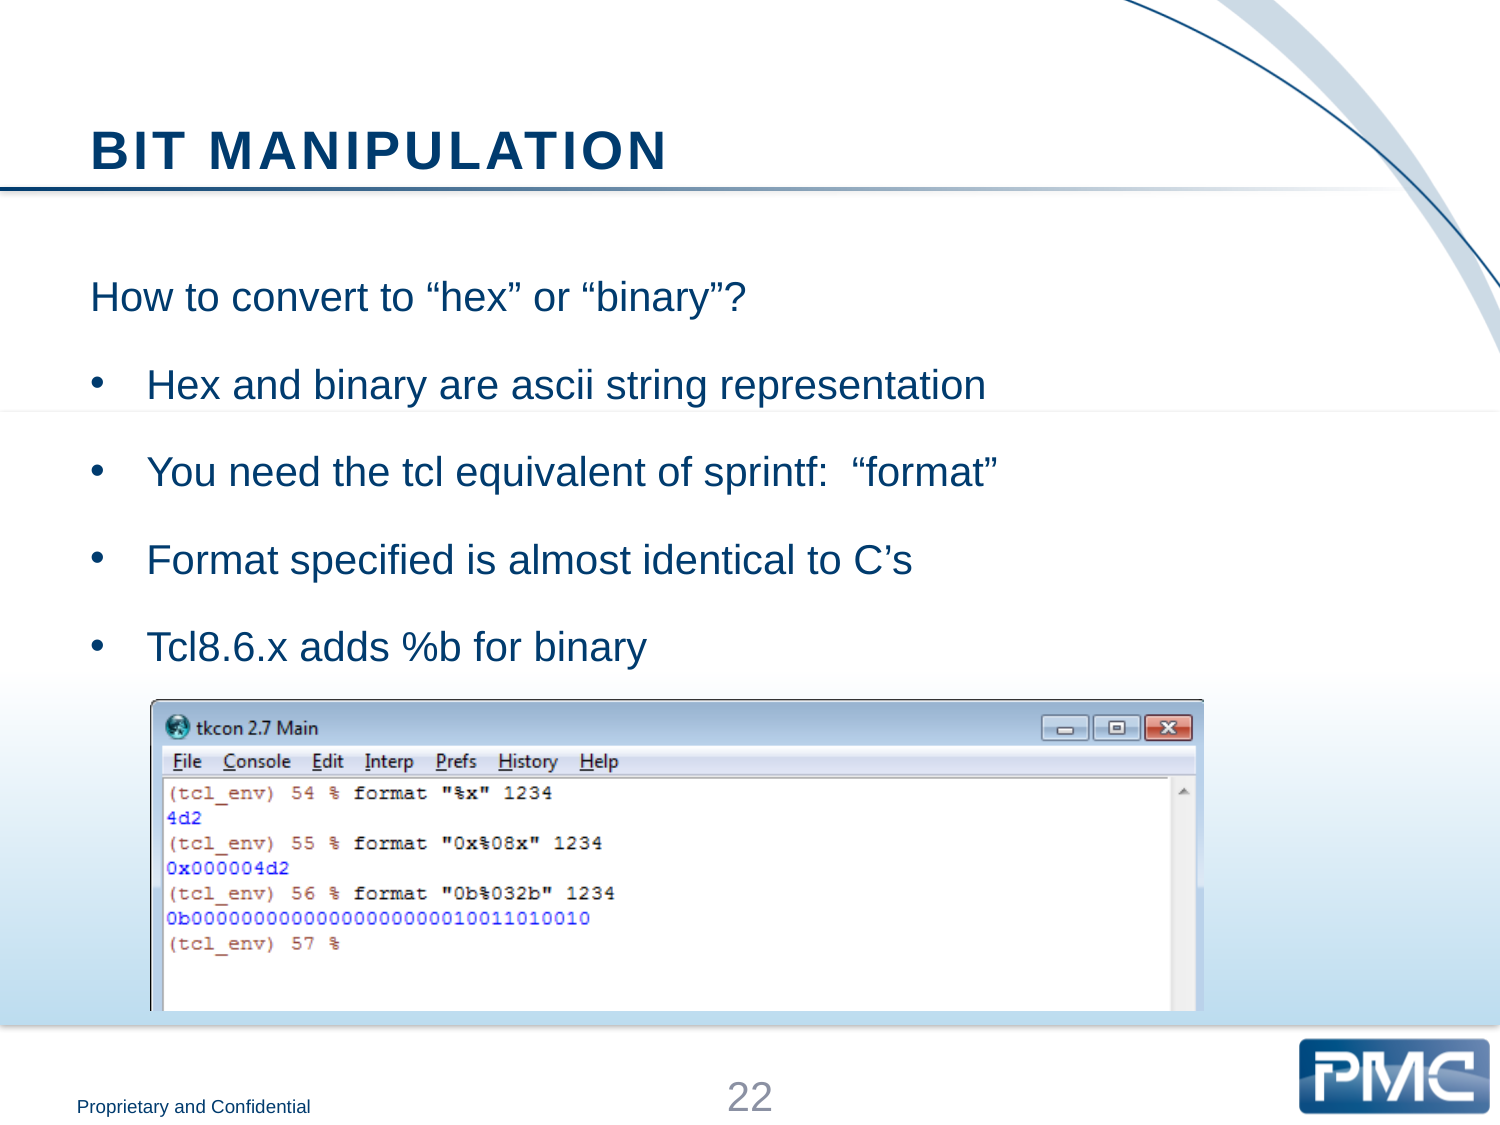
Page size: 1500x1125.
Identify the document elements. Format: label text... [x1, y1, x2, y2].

picture [149, 699, 1204, 1012]
picture [1040, 0, 1500, 415]
list How to convert to “hex” or “binary”? Hex and binary are ascii string representation You need the tcl equivalent of sprintf: “format” Format specified is almost identical to C’s Tcl8.6.x adds %b for binary [75, 262, 1425, 1005]
picture [1276, 1025, 1500, 1125]
slide_number 22 [575, 1065, 925, 1125]
title Bit manipulation [75, 45, 1425, 188]
